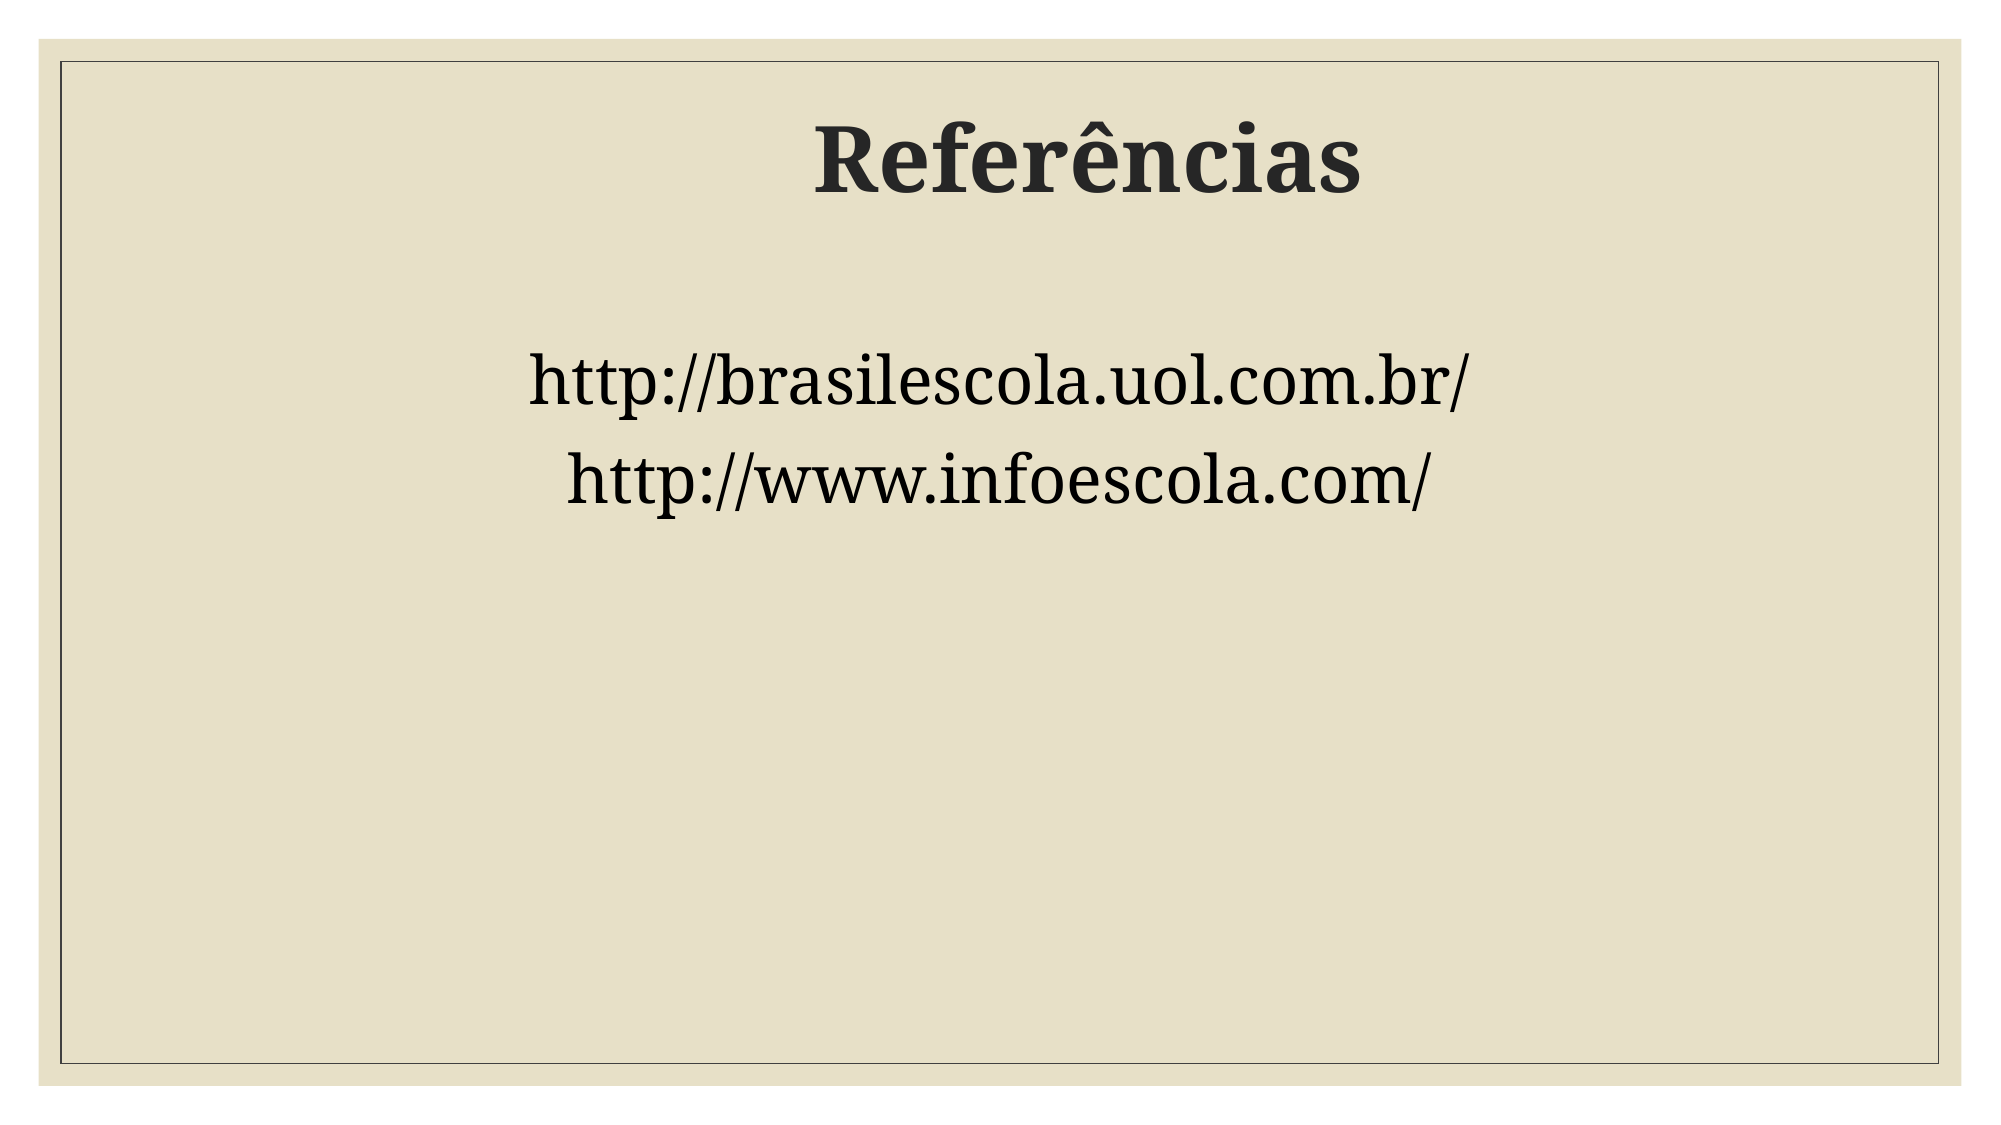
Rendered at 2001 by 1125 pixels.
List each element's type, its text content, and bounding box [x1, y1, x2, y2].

title Referências [174, 105, 1825, 330]
list http://brasilescola.uol.com.br/ http://www.infoescola.com/ [174, 330, 1825, 976]
